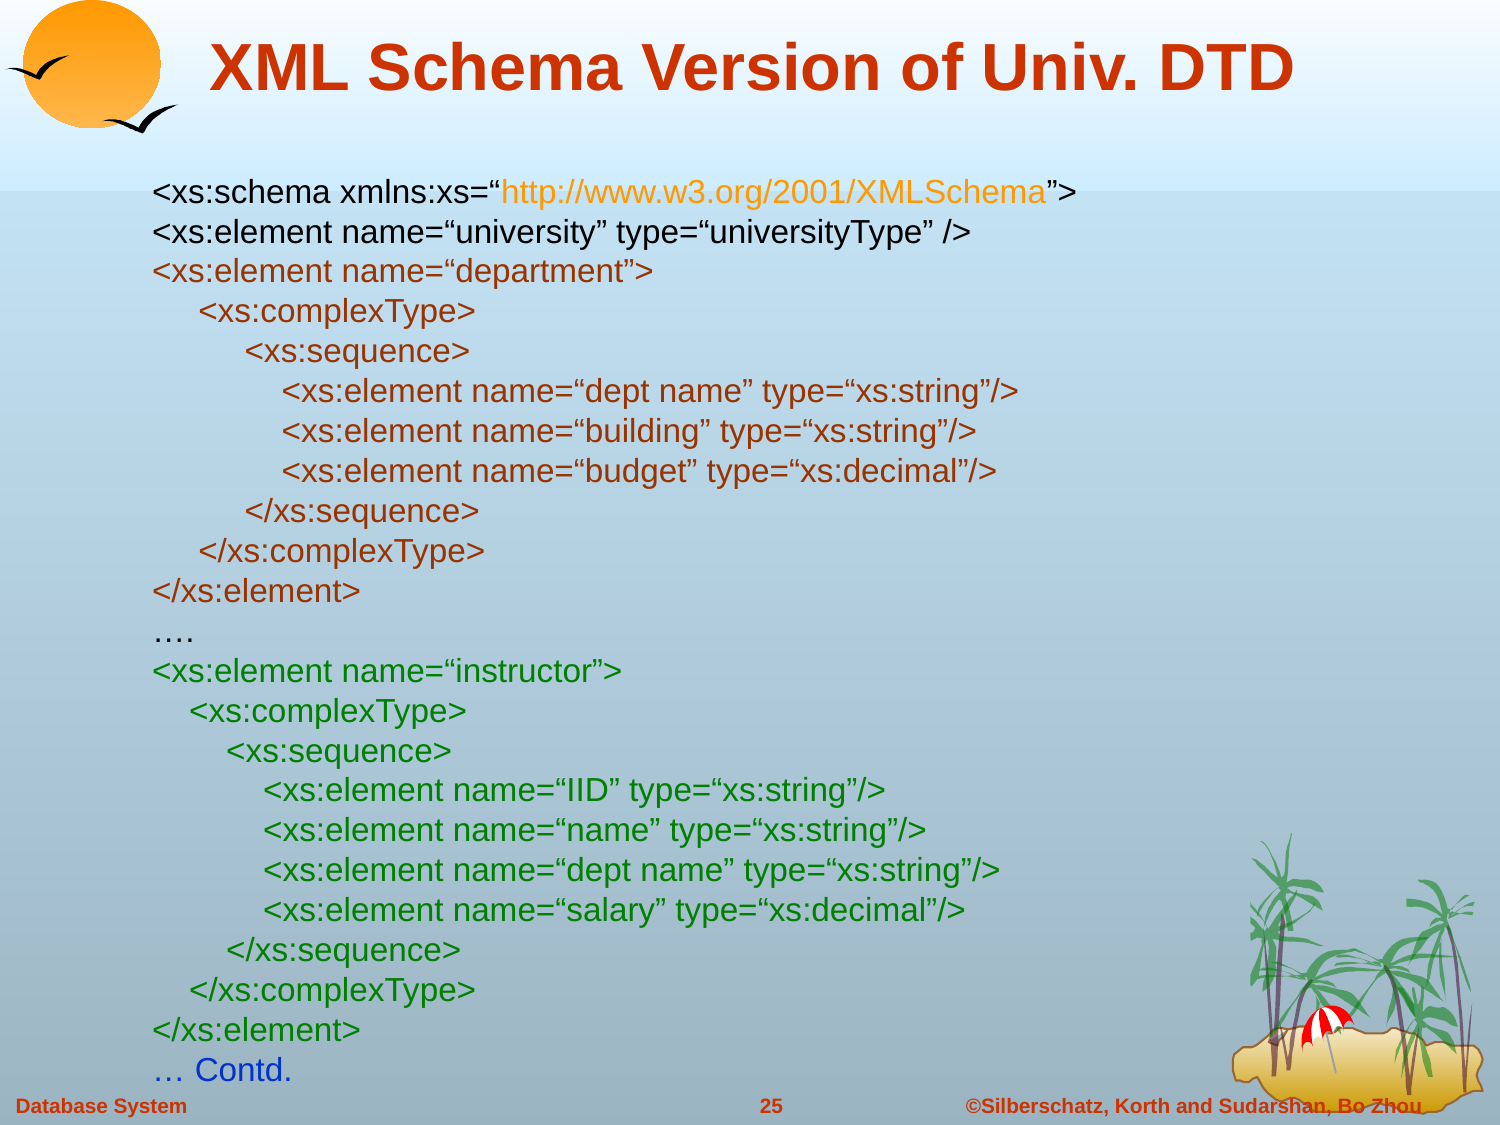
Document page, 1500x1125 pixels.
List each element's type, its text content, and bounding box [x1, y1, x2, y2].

text_box <xs:schema xmlns:xs=“http://www.w3.org/2001/XMLSchema”> <xs:element name=“university” type=“universityType” /> <xs:element name=“department”> <xs:complexType> <xs:sequence> <xs:element name=“dept name” type=“xs:string”/> <xs:element name=“building” type=“xs:string”/> <xs:element name=“budget” type=“xs:decimal”/> </xs:sequence> </xs:complexType> </xs:element> …. <xs:element name=“instructor”> <xs:complexType> <xs:sequence> <xs:element name=“IID” type=“xs:string”/> <xs:element name=“name” type=“xs:string”/> <xs:element name=“dept name” type=“xs:string”/> <xs:element name=“salary” type=“xs:decimal”/> </xs:sequence> </xs:complexType> </xs:element> … Contd. [137, 162, 1413, 1096]
title XML Schema Version of Univ. DTD [90, 10, 1416, 112]
